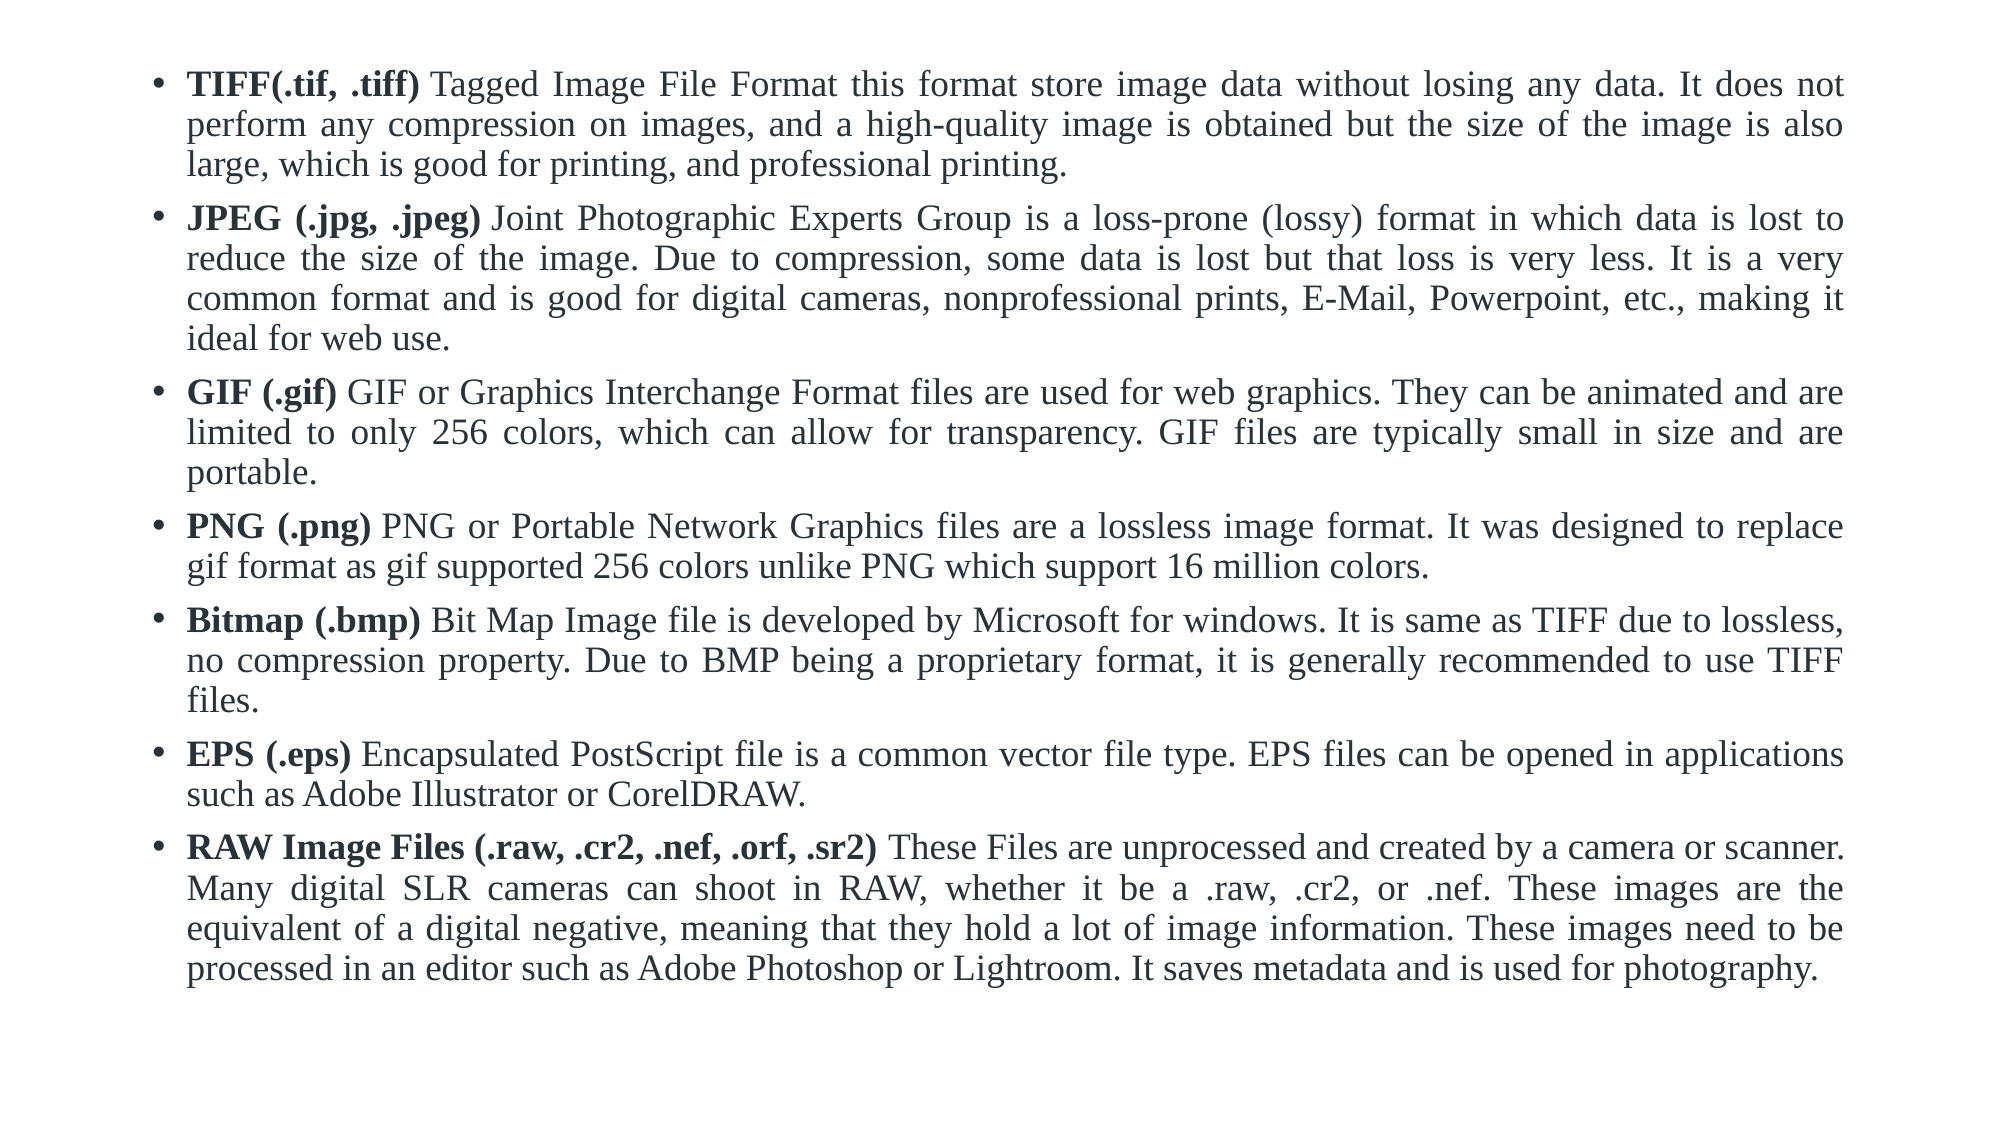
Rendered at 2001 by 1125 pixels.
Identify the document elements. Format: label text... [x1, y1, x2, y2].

list TIFF(.tif, .tiff) Tagged Image File Format this format store image data without losing any data. It does not perform any compression on images, and a high-quality image is obtained but the size of the image is also large, which is good for printing, and professional printing. JPEG (.jpg, .jpeg) Joint Photographic Experts Group is a loss-prone (lossy) format in which data is lost to reduce the size of the image. Due to compression, some data is lost but that loss is very less. It is a very common format and is good for digital cameras, nonprofessional prints, E-Mail, Powerpoint, etc., making it ideal for web use. GIF (.gif) GIF or Graphics Interchange Format files are used for web graphics. They can be animated and are limited to only 256 colors, which can allow for transparency. GIF files are typically small in size and are portable. PNG (.png) PNG or Portable Network Graphics files are a lossless image format. It was designed to replace gif format as gif supported 256 colors unlike PNG which support 16 million colors. Bitmap (.bmp) Bit Map Image file is developed by Microsoft for windows. It is same as TIFF due to lossless, no compression property. Due to BMP being a proprietary format, it is generally recommended to use TIFF files. EPS (.eps) Encapsulated PostScript file is a common vector file type. EPS files can be opened in applications such as Adobe Illustrator or CorelDRAW. RAW Image Files (.raw, .cr2, .nef, .orf, .sr2) These Files are unprocessed and created by a camera or scanner. Many digital SLR cameras can shoot in RAW, whether it be a .raw, .cr2, or .nef. These images are the equivalent of a digital negative, meaning that they hold a lot of image information. These images need to be processed in an editor such as Adobe Photoshop or Lightroom. It saves metadata and is used for photography. [137, 56, 1863, 1014]
